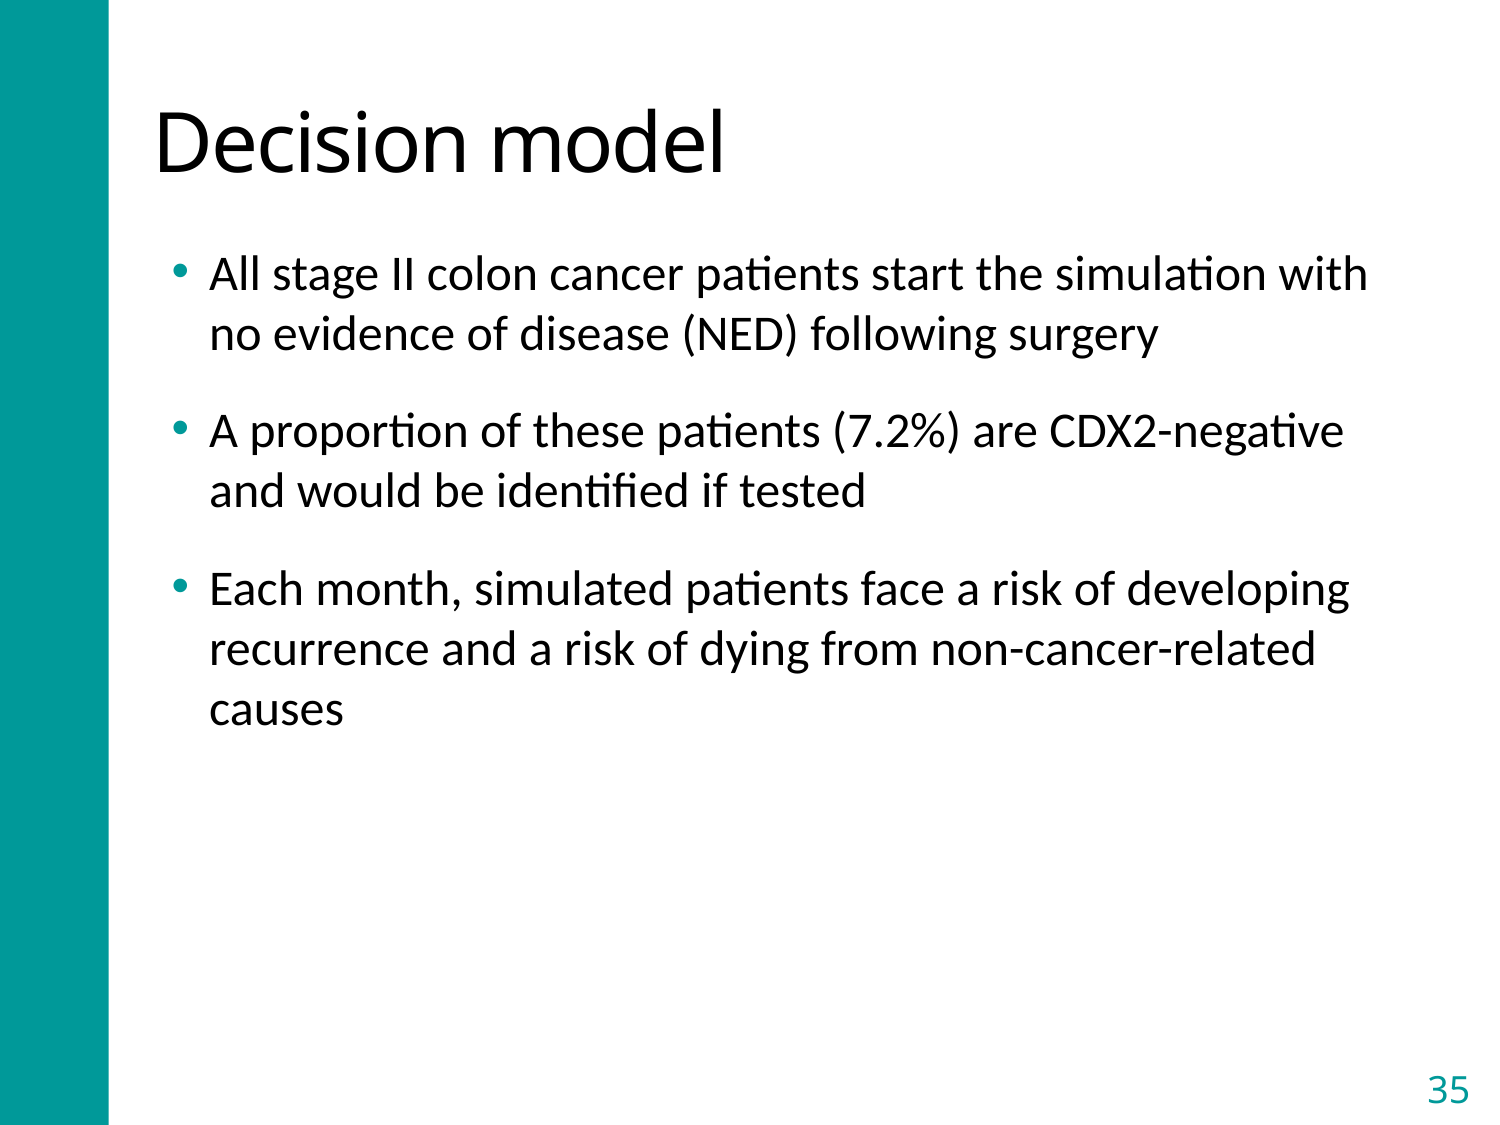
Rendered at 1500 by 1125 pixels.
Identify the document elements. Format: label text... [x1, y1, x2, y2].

list All stage II colon cancer patients start the simulation with no evidence of disease (NED) following surgery A proportion of these patients (7.2%) are CDX2-negative and would be identified if tested Each month, simulated patients face a risk of developing recurrence and a risk of dying from non-cancer-related causes [137, 232, 1388, 1050]
slide_number 35 [1402, 1057, 1496, 1125]
title Decision model [137, 45, 1388, 232]
